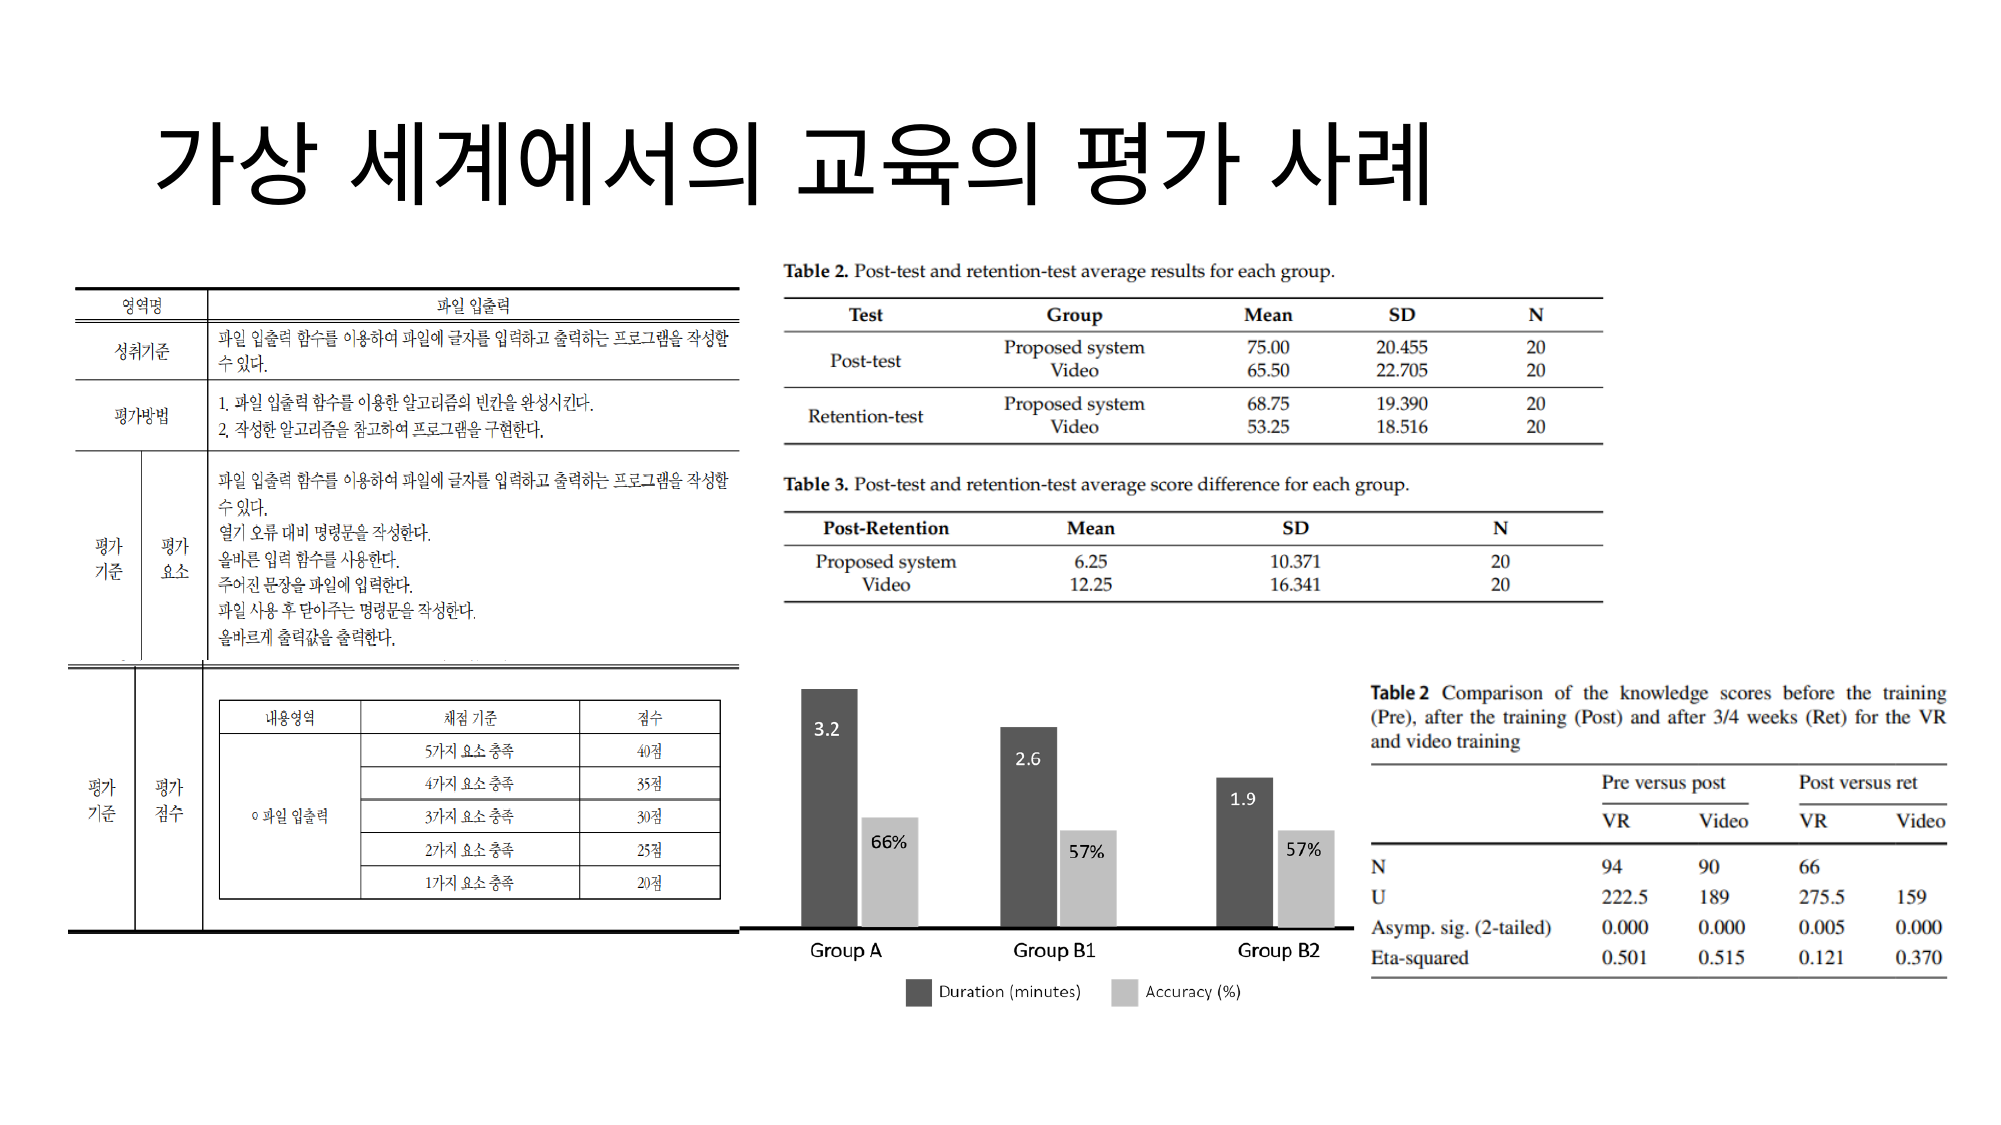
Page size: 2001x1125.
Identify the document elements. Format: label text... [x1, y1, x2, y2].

picture [772, 252, 1646, 620]
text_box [68, 277, 740, 942]
title 가상 세계에서의 교육의 평가 사례 [137, 59, 1863, 278]
picture [739, 660, 1355, 1015]
picture [1370, 668, 1969, 1003]
